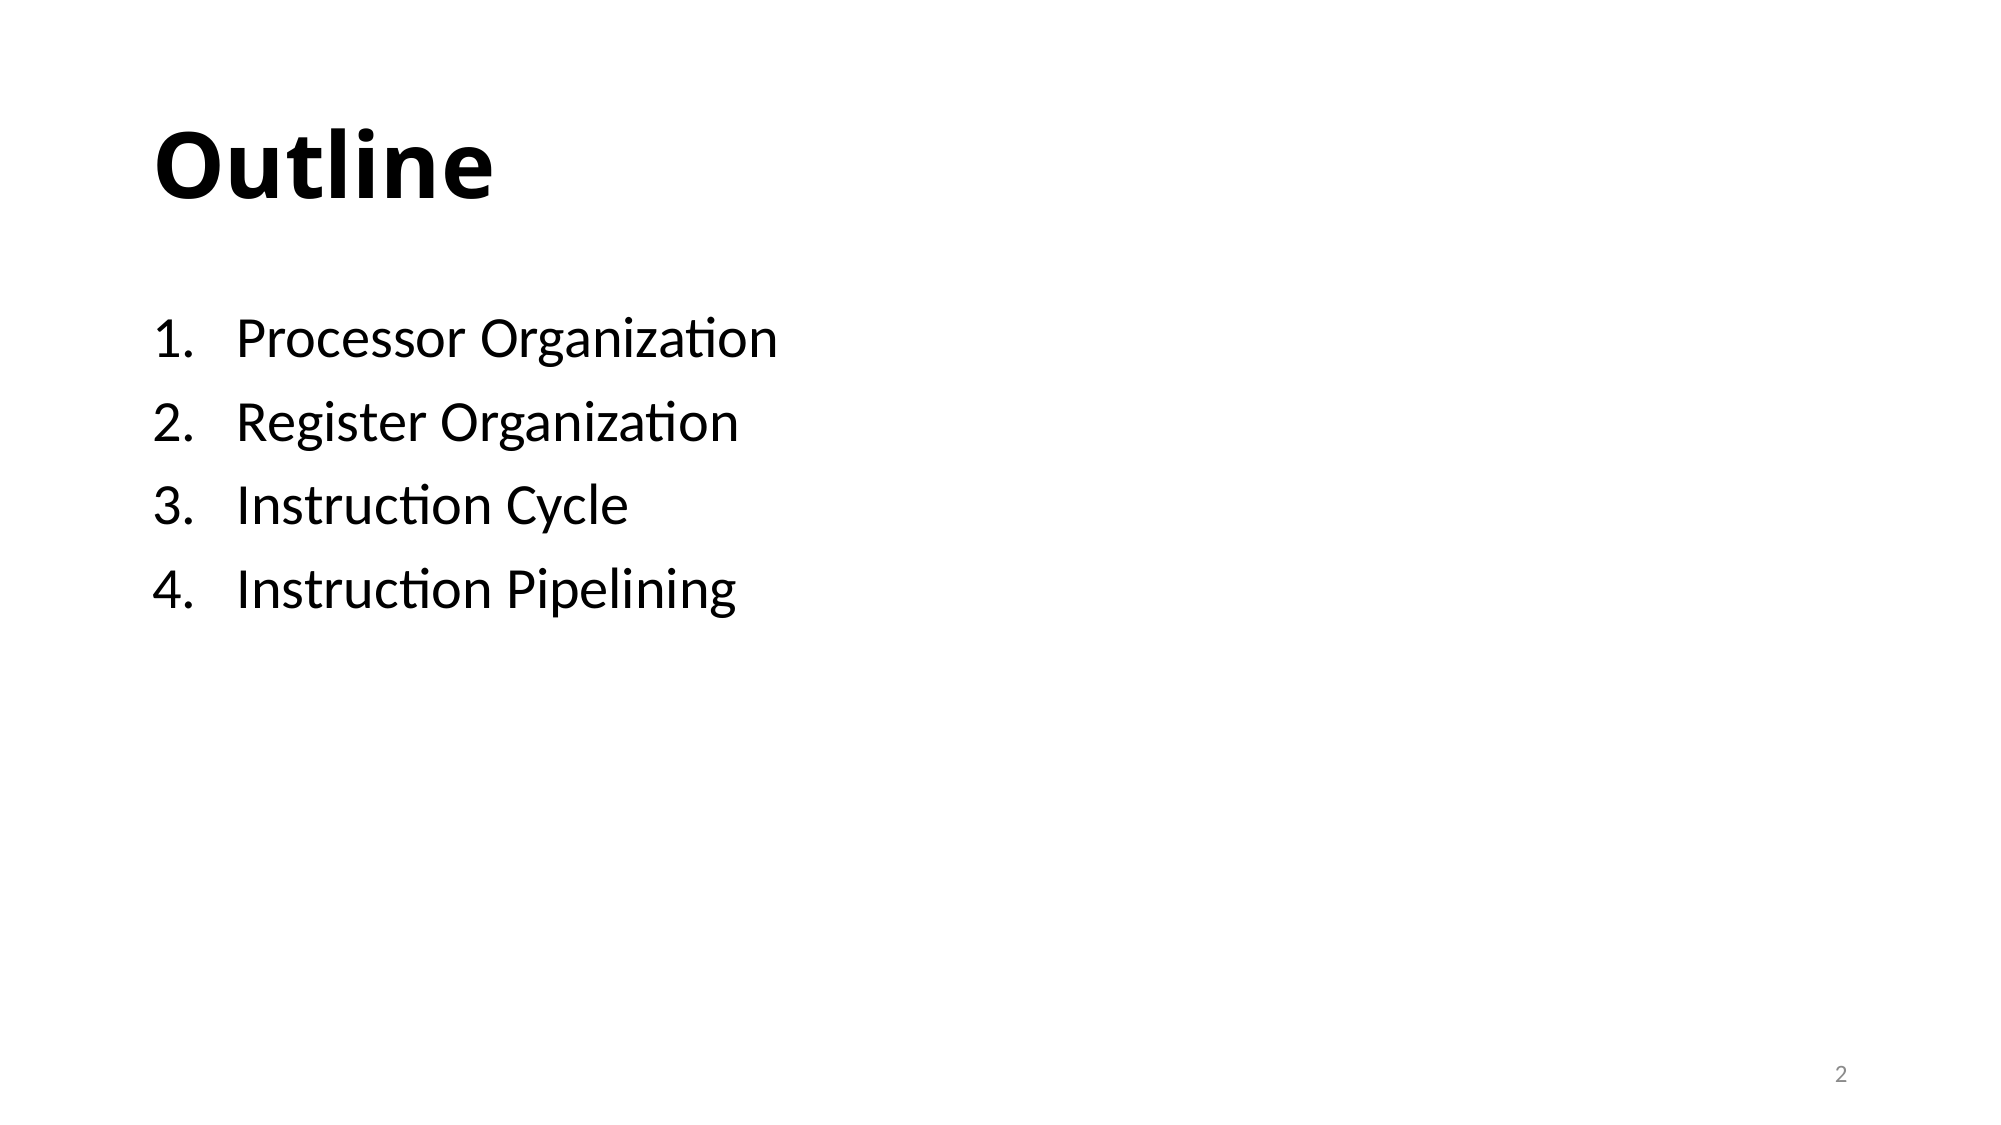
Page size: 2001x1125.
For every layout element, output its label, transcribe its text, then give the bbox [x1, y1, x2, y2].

text_box Processor Organization Register Organization Instruction Cycle Instruction Pipelining [137, 299, 1863, 1014]
text_box Outline [137, 59, 1863, 278]
text_box <number> [1412, 1042, 1863, 1103]
